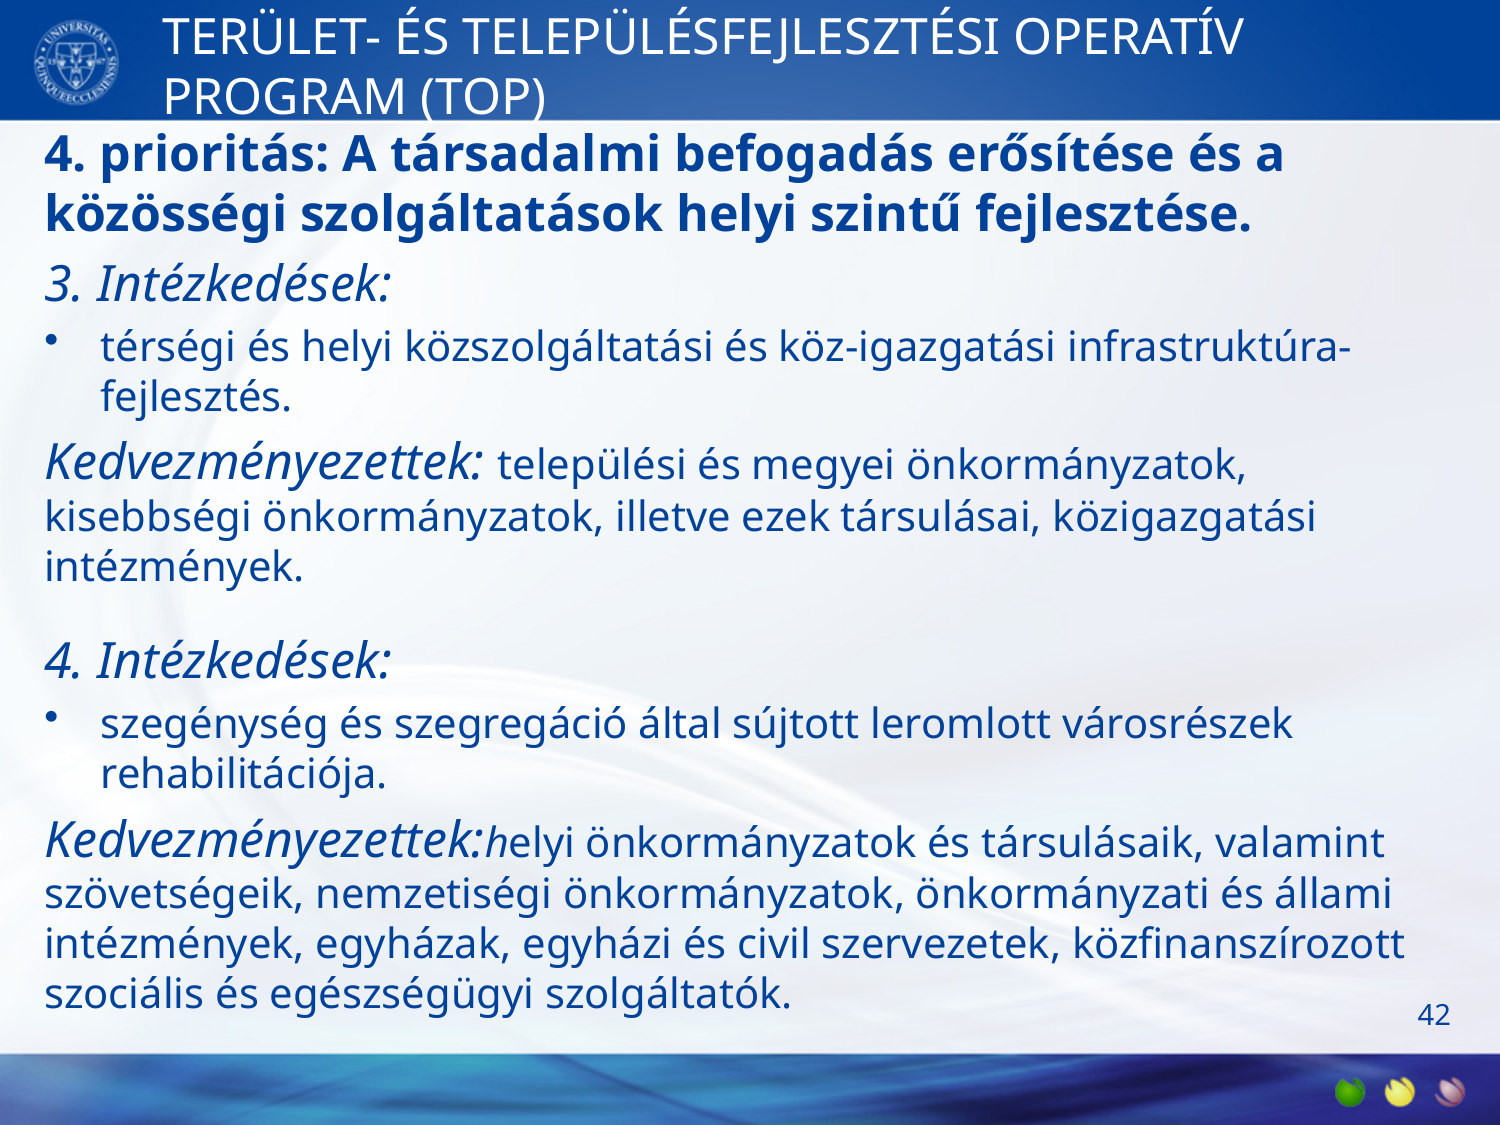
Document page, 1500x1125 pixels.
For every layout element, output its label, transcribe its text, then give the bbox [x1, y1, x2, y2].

slide_number 42 [1115, 988, 1467, 1036]
list 4. prioritás: A társadalmi befogadás erősítése és a közösségi szolgáltatások helyi szintű fejlesztése. 3. Intézkedések: térségi és helyi közszolgáltatási és köz-igazgatási infrastruktúra-fejlesztés. Kedvezményezettek: települési és megyei önkormányzatok, kisebbségi önkormányzatok, illetve ezek társulásai, közigazgatási intézmények. 4. Intézkedések: szegénység és szegregáció által sújtott leromlott városrészek rehabilitációja. Kedvezményezettek:helyi önkormányzatok és társulásaik, valamint szövetségeik, nemzetiségi önkormányzatok, önkormányzati és állami intézmények, egyházak, egyházi és civil szervezetek, közfinanszírozott szociális és egészségügyi szolgáltatók. [29, 113, 1448, 977]
picture [0, 0, 1500, 1125]
title TERÜLET- ÉS TELEPÜLÉSFEJLESZTÉSI OPERATÍV PROGRAM (TOP) [147, 18, 1460, 110]
